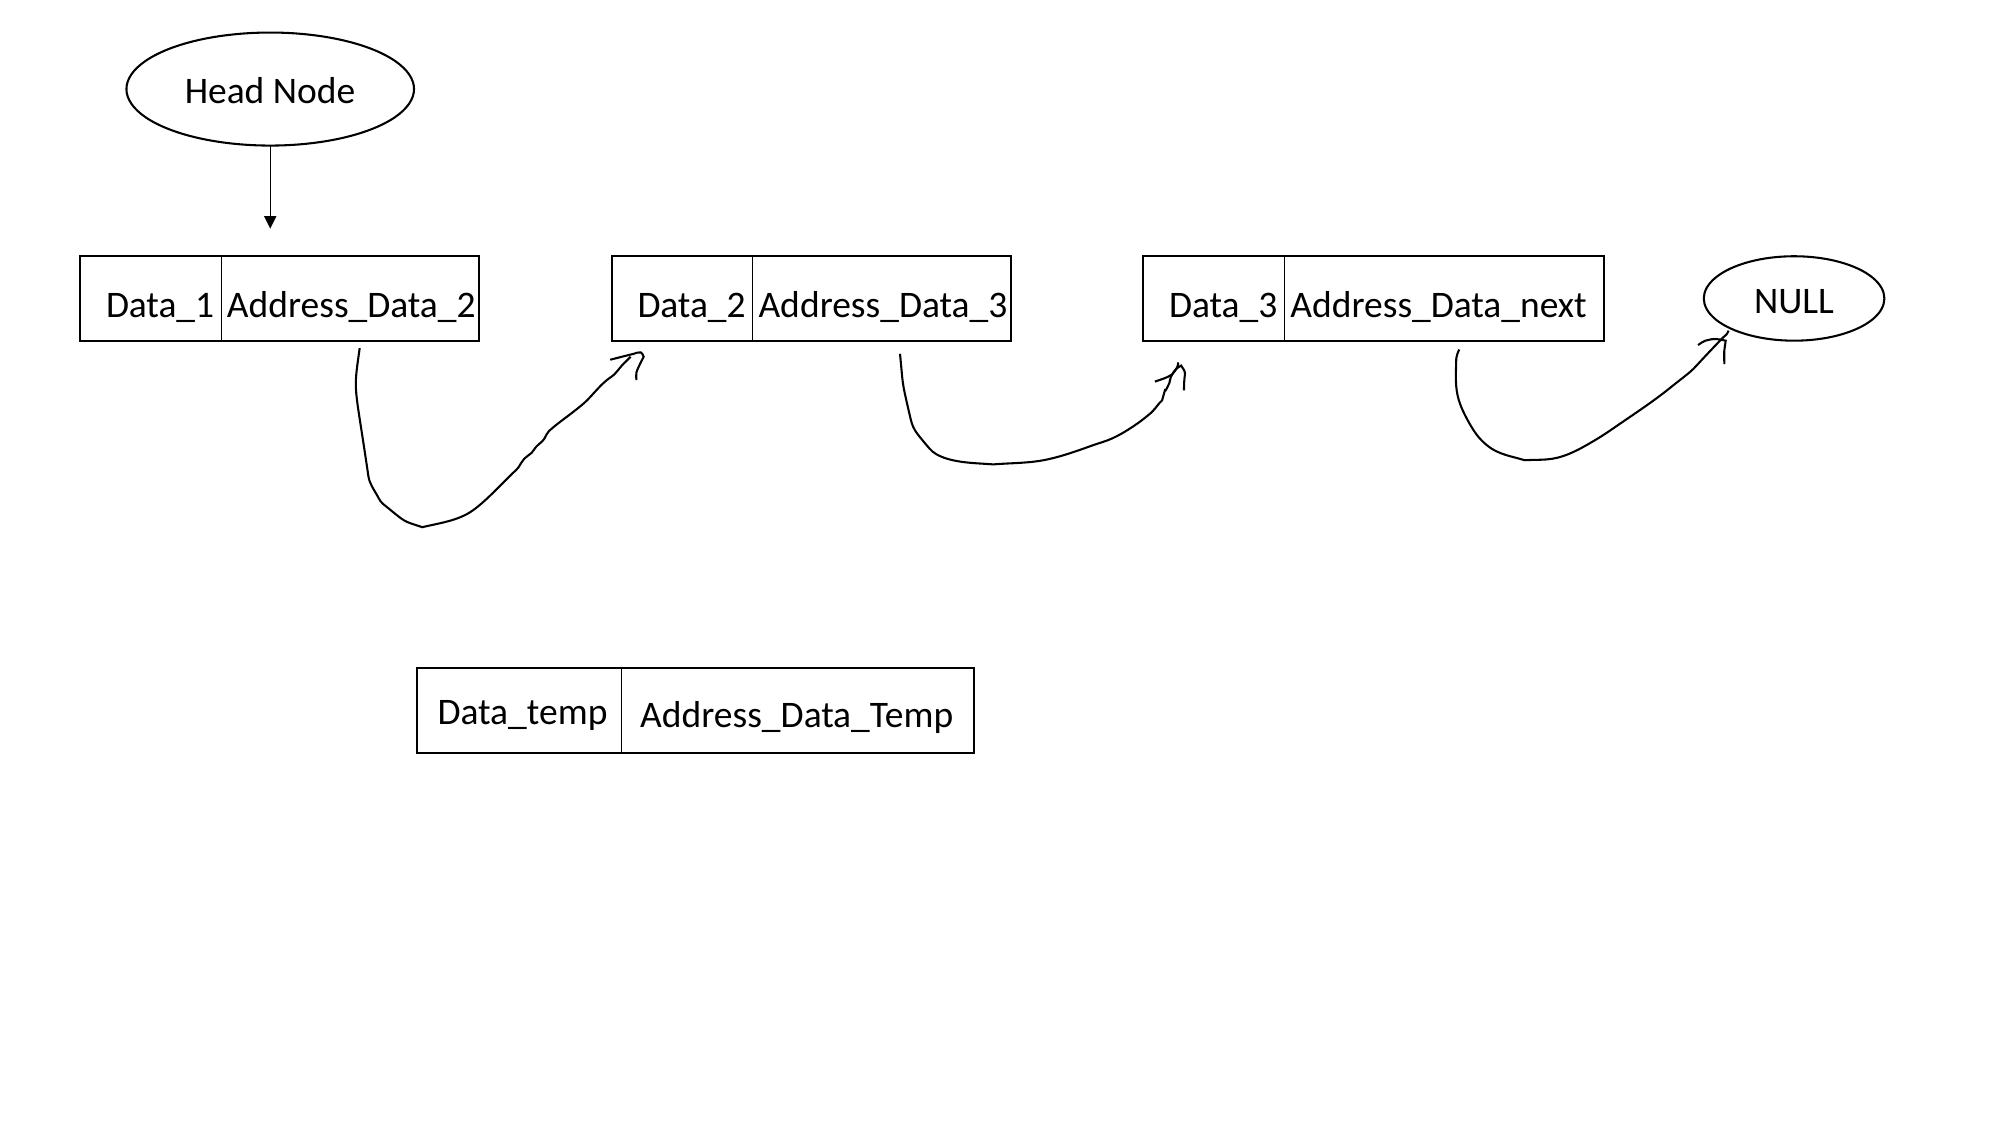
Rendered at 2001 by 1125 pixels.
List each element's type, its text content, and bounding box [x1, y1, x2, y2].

text_box [79, 255, 480, 342]
text_box NULL [1702, 255, 1886, 342]
text_box [611, 255, 1012, 342]
text_box [354, 347, 621, 529]
text_box Data_3 [1154, 272, 1275, 332]
text_box Data_temp [422, 679, 621, 740]
text_box [416, 667, 975, 754]
text_box [1454, 330, 1730, 462]
text_box [1697, 337, 1727, 365]
text_box Address_Data_3 [753, 272, 1023, 332]
text_box [1154, 364, 1187, 391]
text_box [898, 353, 1180, 466]
text_box Data_1 [91, 272, 212, 332]
text_box Address_Data_next [1285, 272, 1602, 332]
text_box Head Node [125, 31, 416, 147]
text_box Address_Data_3 [743, 272, 752, 332]
text_box Address_Data_2 [222, 272, 491, 332]
text_box Address_Data_Temp [625, 682, 969, 743]
text_box Address_Data_2 [212, 272, 221, 332]
text_box Address_Data_next [1275, 272, 1284, 332]
text_box [1142, 255, 1605, 342]
text_box Data_2 [622, 272, 743, 332]
text_box [609, 351, 645, 381]
